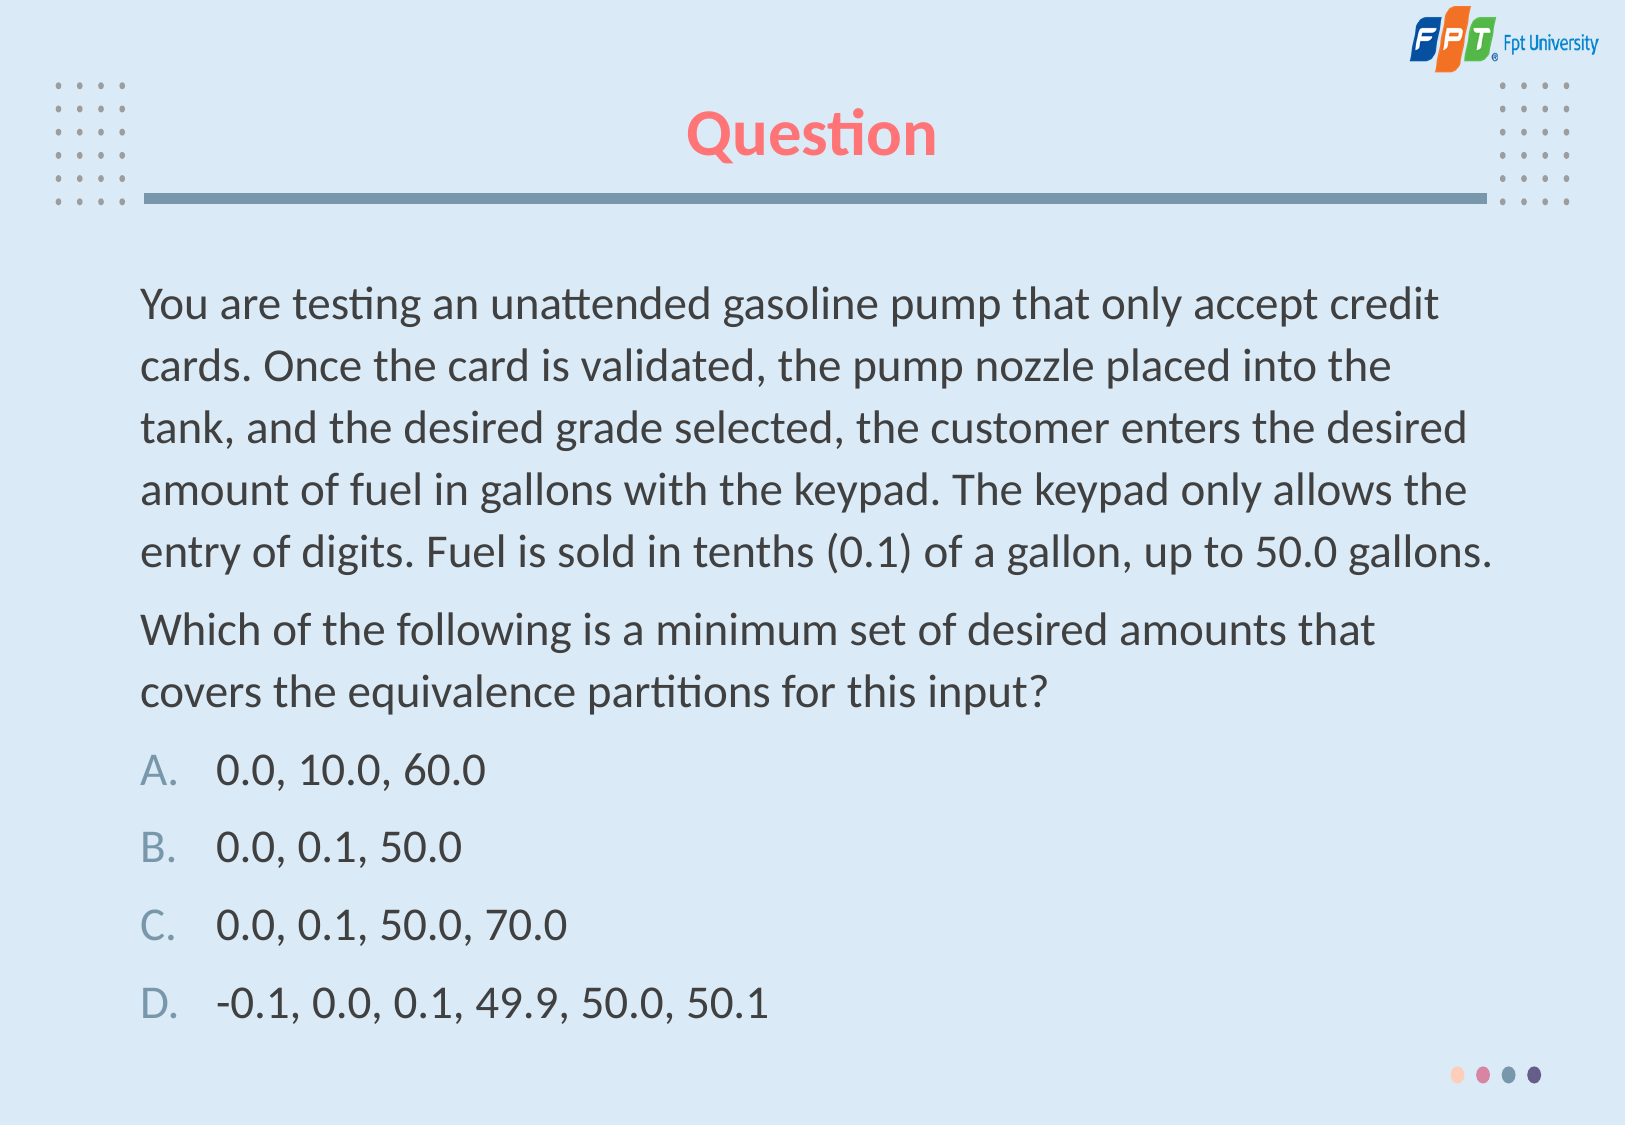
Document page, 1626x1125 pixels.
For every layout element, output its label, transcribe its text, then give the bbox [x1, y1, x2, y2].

list You are testing an unattended gasoline pump that only accept credit cards. Once the card is validated, the pump nozzle placed into the tank, and the desired grade selected, the customer enters the desired amount of fuel in gallons with the keypad. The keypad only allows the entry of digits. Fuel is sold in tenths (0.1) of a gallon, up to 50.0 gallons. Which of the following is a minimum set of desired amounts that covers the equivalence partitions for this input? 0.0, 10.0, 60.0 0.0, 0.1, 50.0 0.0, 0.1, 50.0, 70.0 -0.1, 0.0, 0.1, 49.9, 50.0, 50.1 [125, 259, 1514, 1050]
title Question [111, 60, 1514, 208]
picture [1383, 6, 1624, 88]
